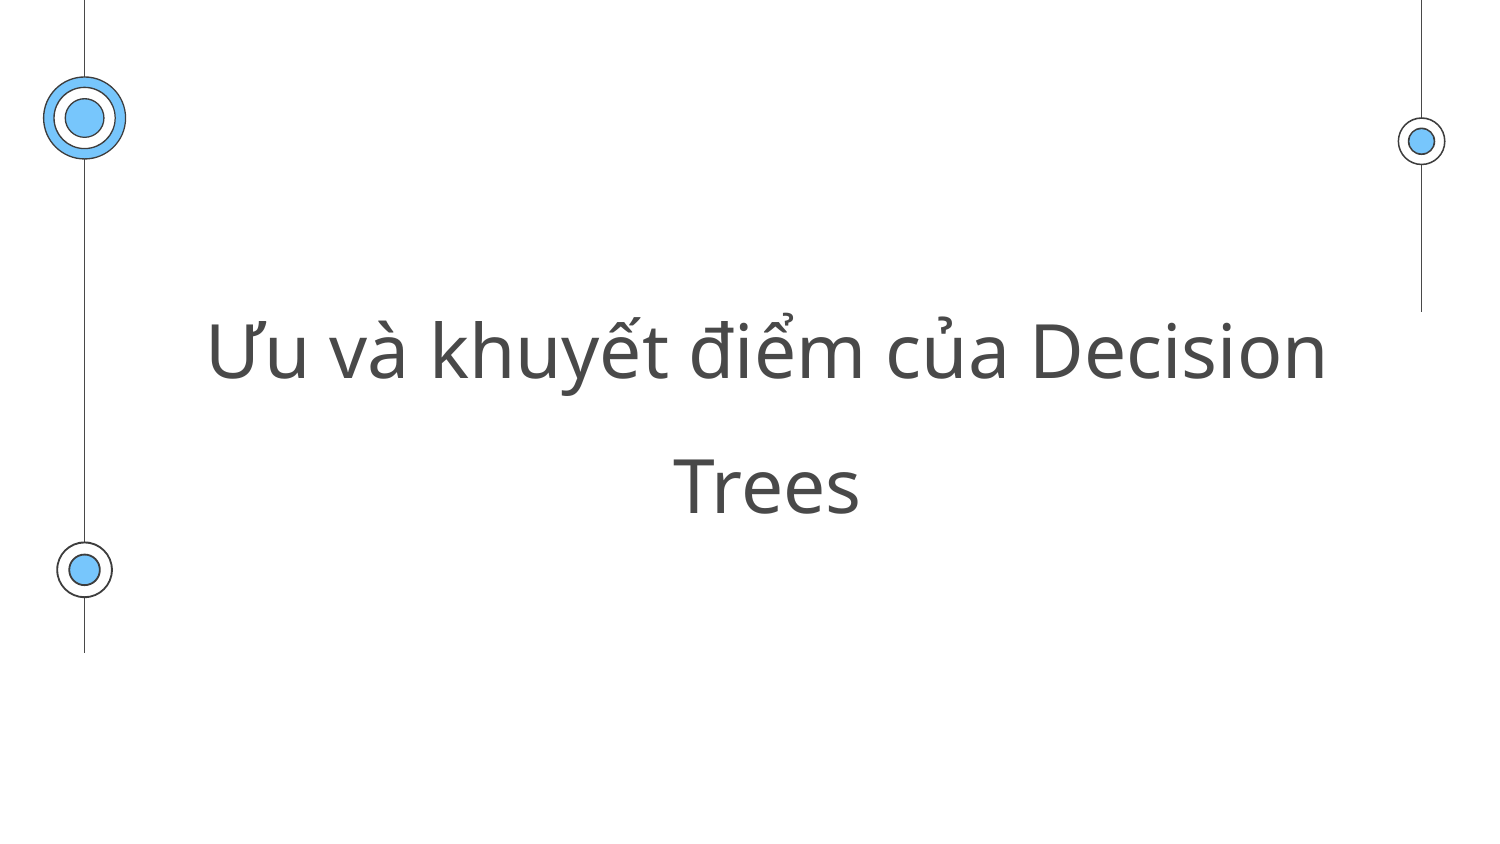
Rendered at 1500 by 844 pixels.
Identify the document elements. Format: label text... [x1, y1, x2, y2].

title Ưu và khuyết điểm của Decision Trees [179, 243, 1356, 567]
